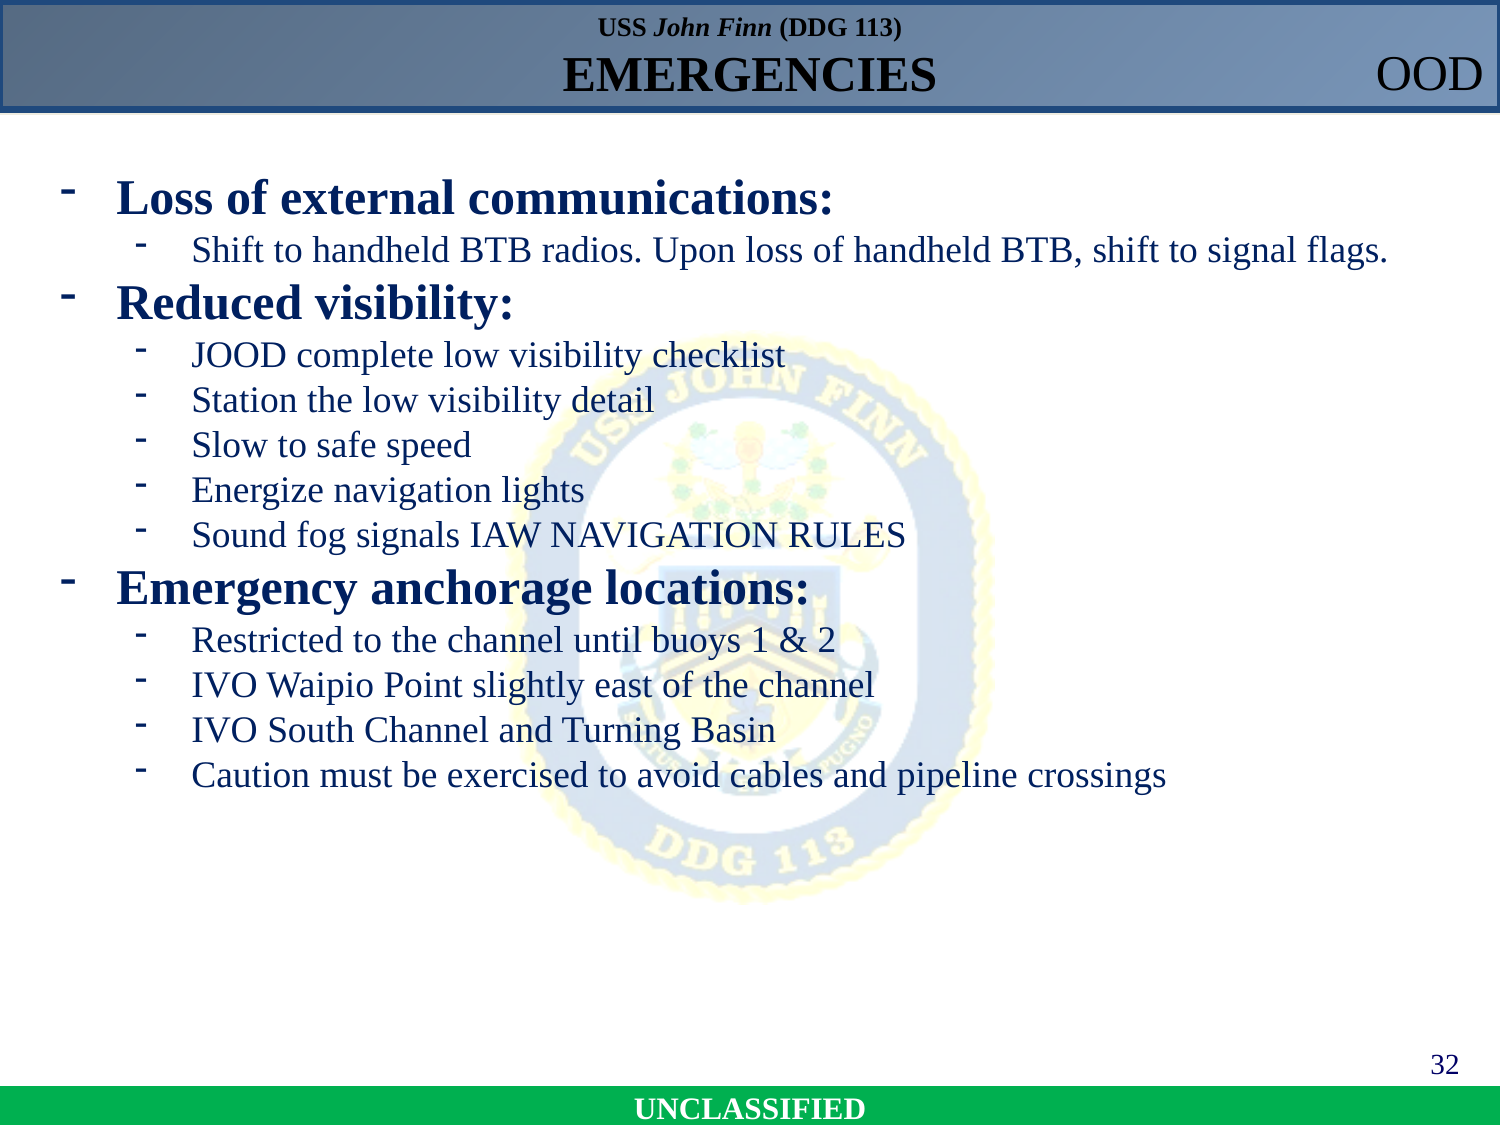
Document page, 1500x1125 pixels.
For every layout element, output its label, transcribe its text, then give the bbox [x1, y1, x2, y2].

slide_number 32 [1412, 1037, 1476, 1098]
picture [505, 330, 995, 905]
title USS John Finn (DDG 113) EMERGENCIES [0, 1, 1500, 110]
text_box [37, 162, 1450, 972]
text_box OOD [1361, 32, 1499, 108]
text_box UNCLASSIFIED [0, 1087, 1500, 1125]
text_box Loss of external communications: Shift to handheld BTB radios. Upon loss of handheld BTB, shift to signal flags. Reduced visibility: JOOD complete low visibility checklist Station the low visibility detail Slow to safe speed Energize navigation lights Sound fog signals IAW NAVIGATION RULES Emergency anchorage locations: Restricted to the channel until buoys 1 & 2 IVO Waipio Point slightly east of the channel IVO South Channel and Turning Basin Caution must be exercised to avoid cables and pipeline crossings [45, 157, 1458, 848]
